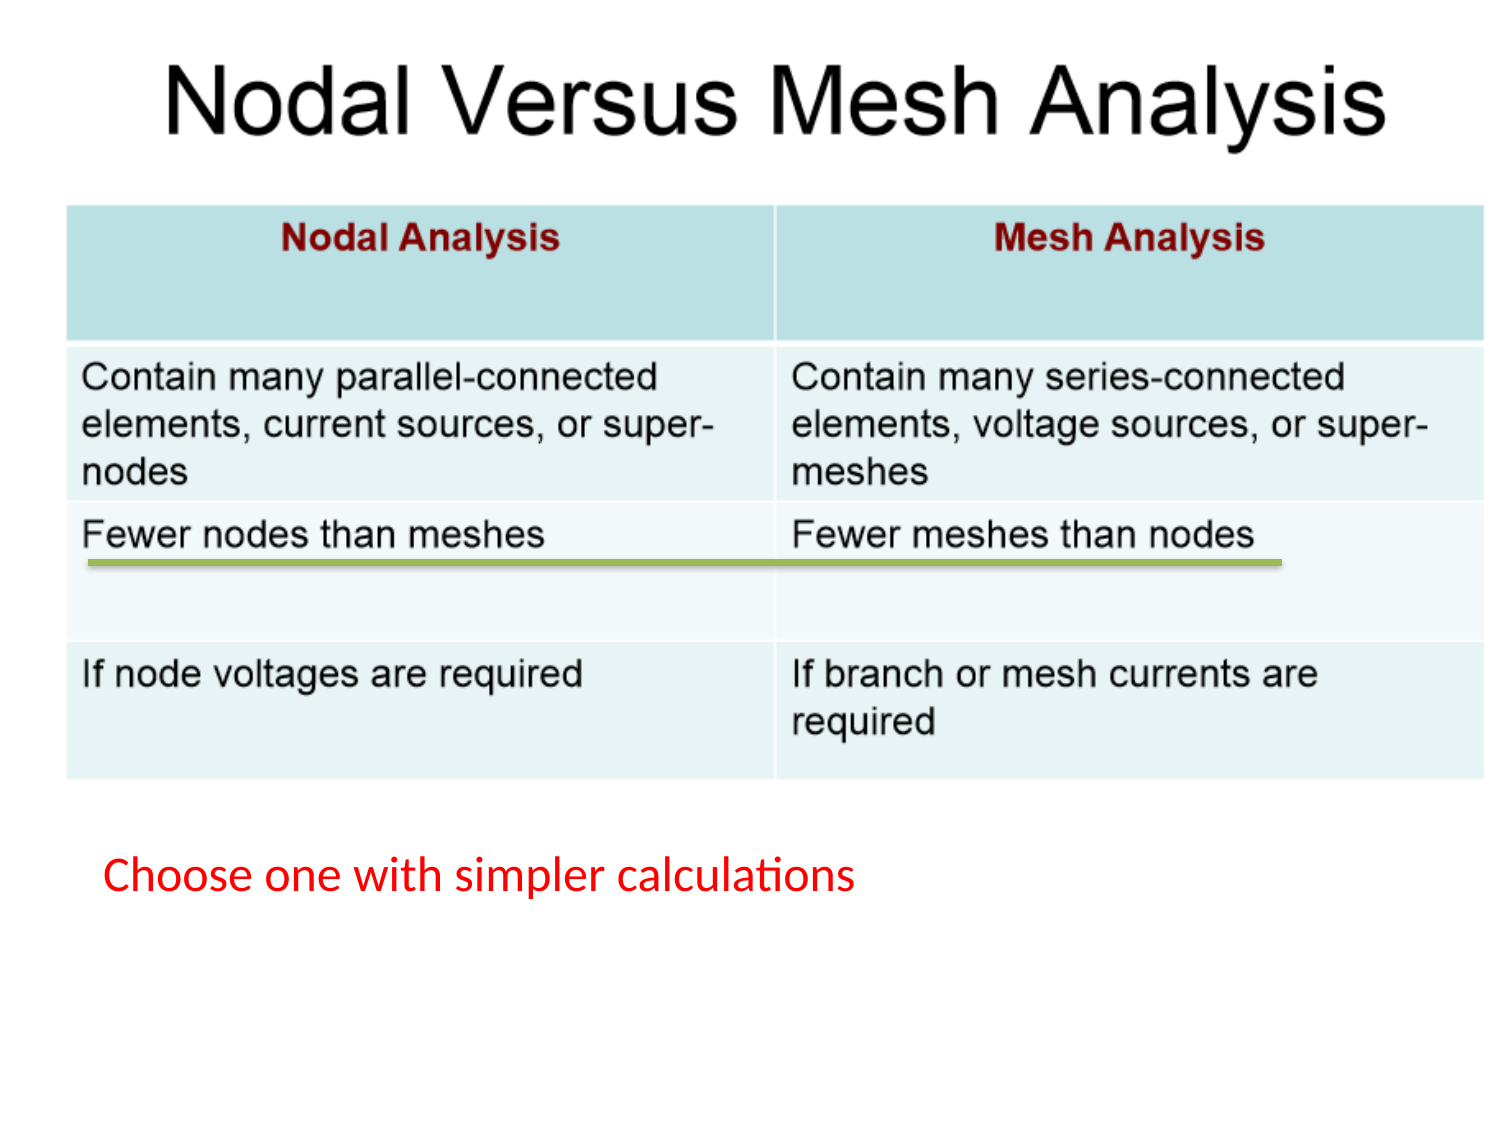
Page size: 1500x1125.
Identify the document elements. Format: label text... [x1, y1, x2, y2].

text_box Choose one with simpler calculations [88, 834, 1010, 910]
picture [33, 63, 1495, 797]
